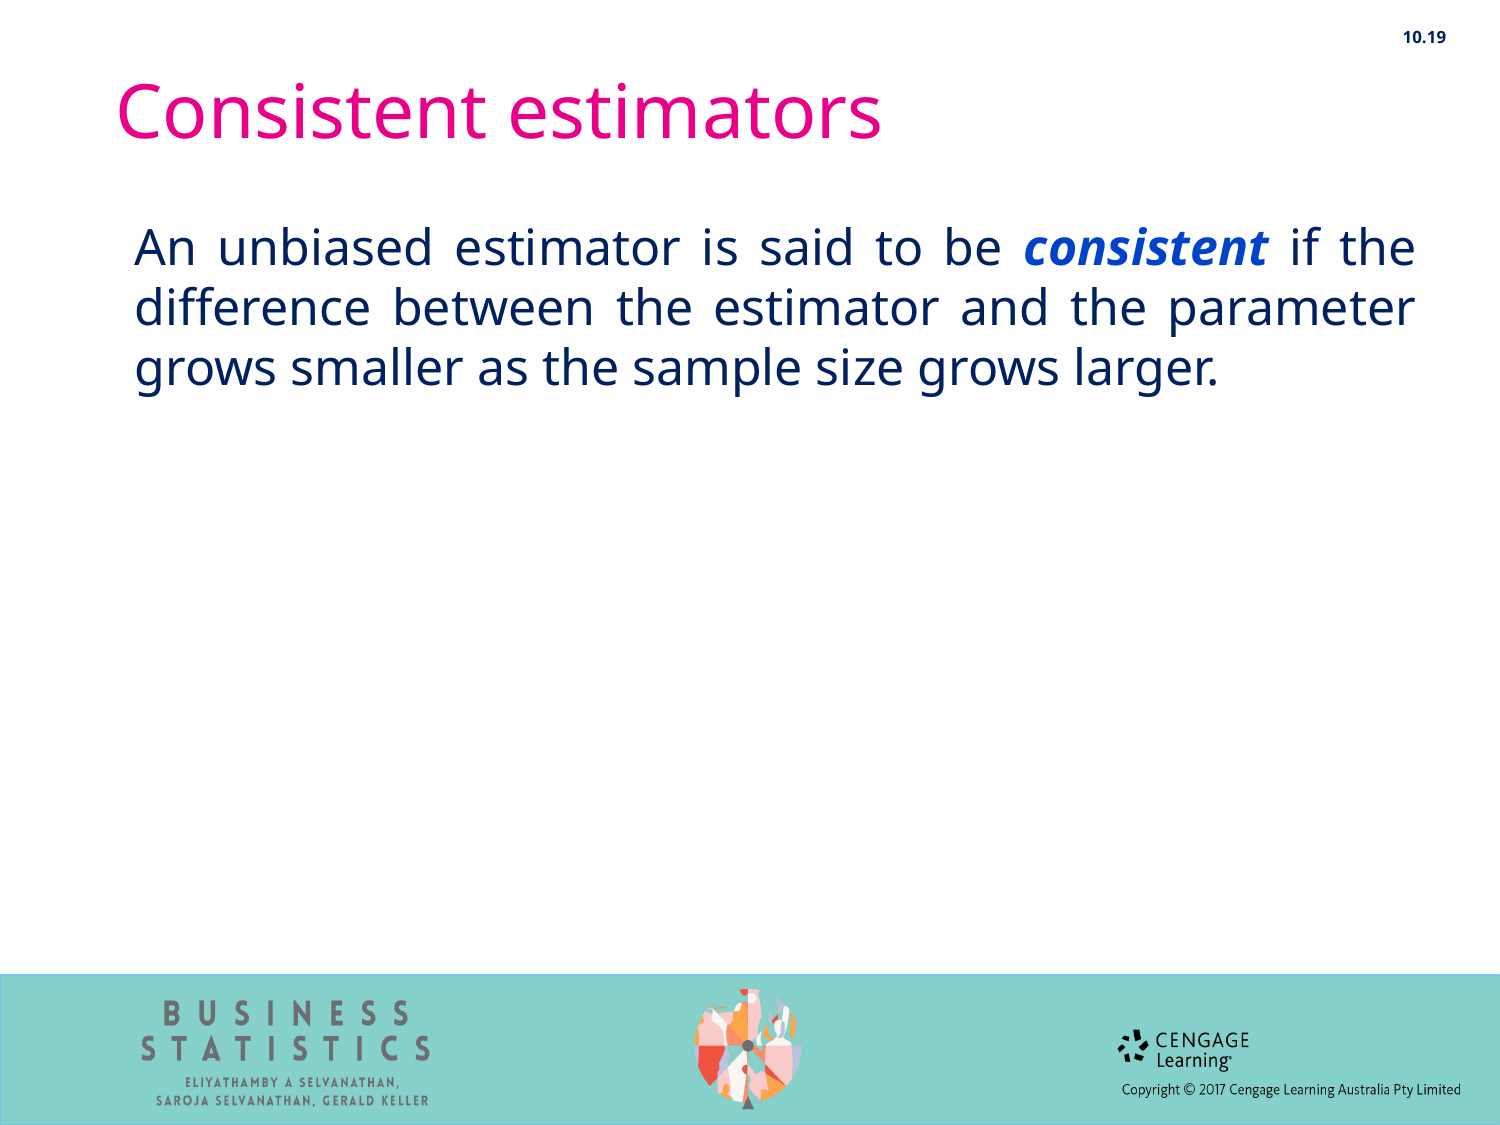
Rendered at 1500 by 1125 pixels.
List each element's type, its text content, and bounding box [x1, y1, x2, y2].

list An unbiased estimator is said to be consistent if the difference between the estimator and the parameter grows smaller as the sample size grows larger. [119, 208, 1433, 421]
text_box 10.19 [1387, 0, 1500, 60]
title Consistent estimators [100, 54, 1376, 163]
picture [0, 0, 1500, 1125]
